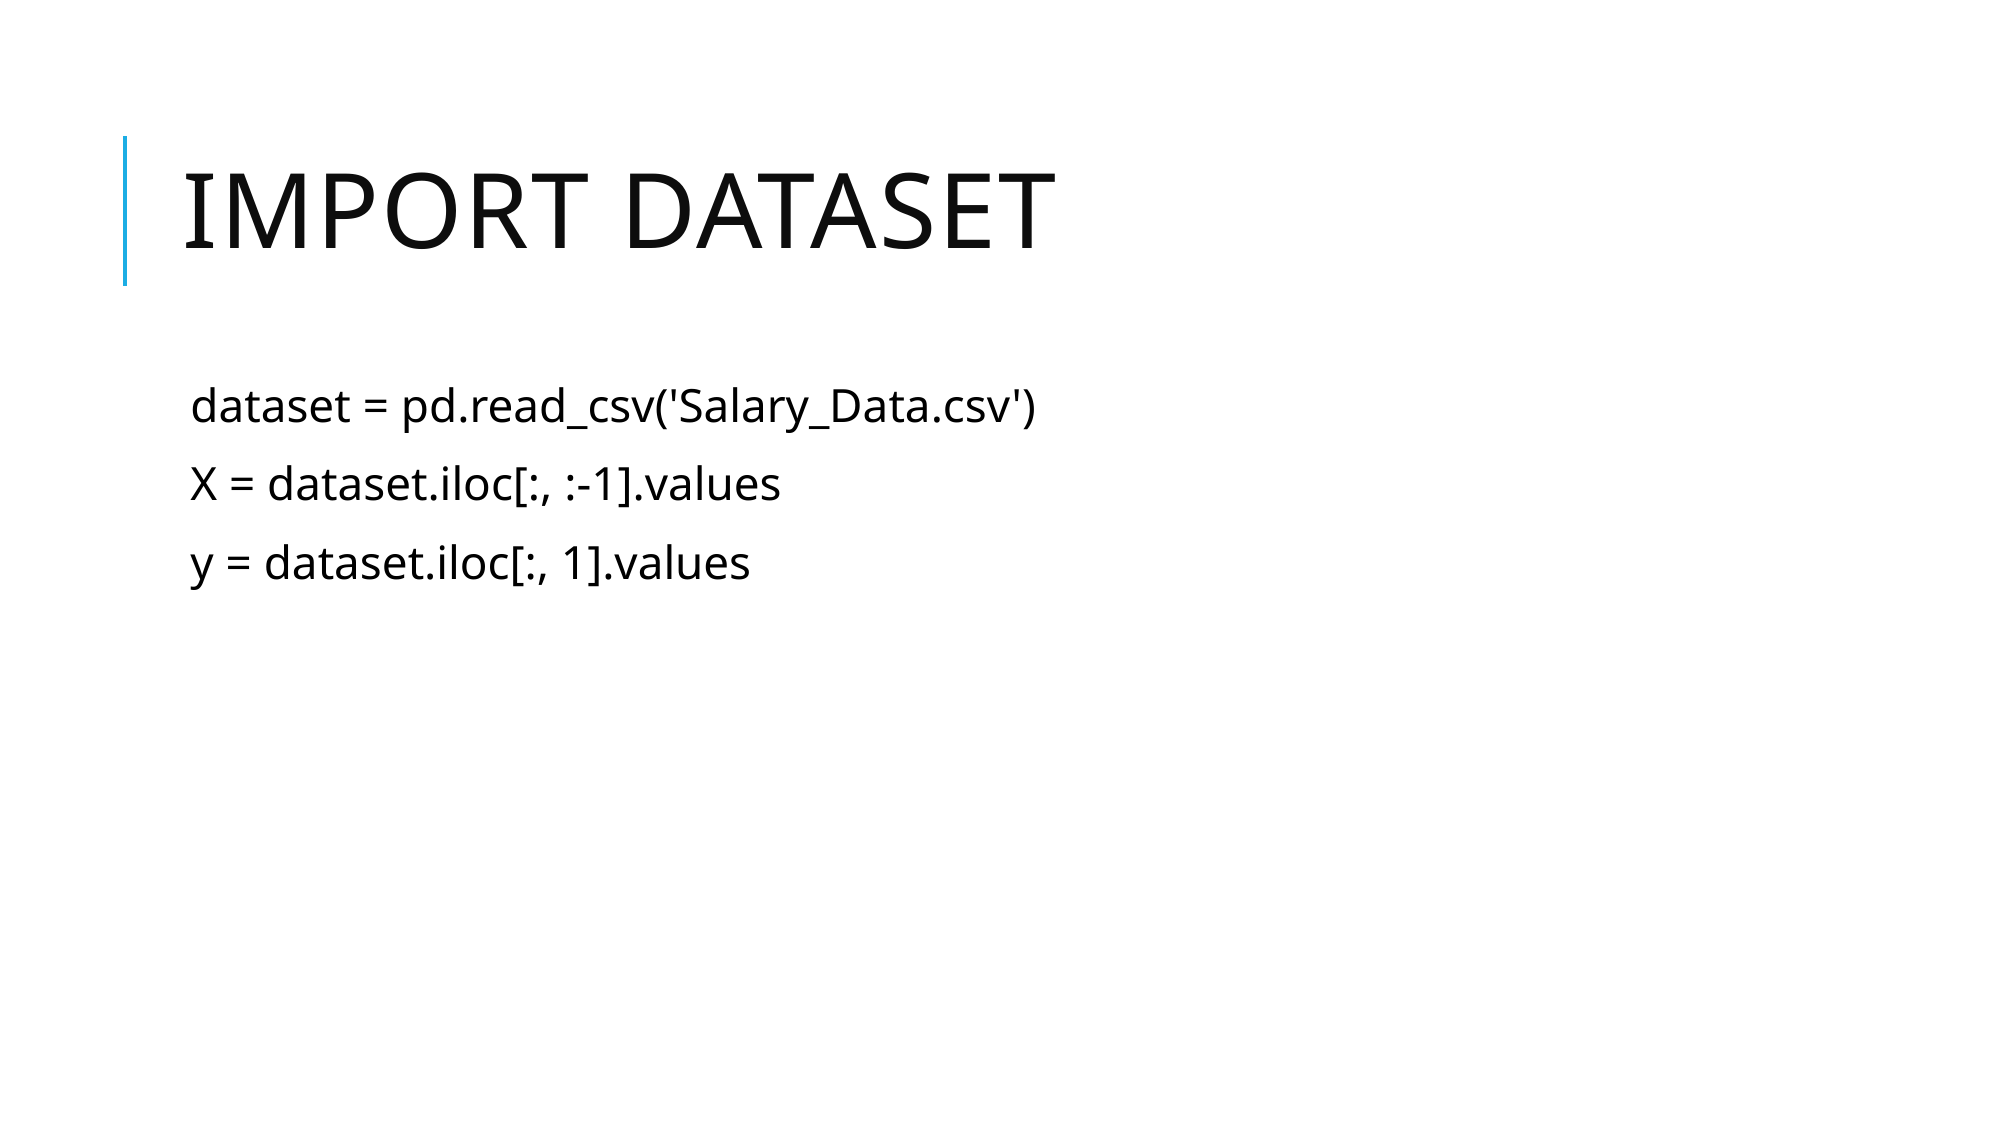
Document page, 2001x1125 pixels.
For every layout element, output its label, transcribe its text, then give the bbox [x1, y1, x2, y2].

title Import dataset [168, 96, 1763, 342]
list dataset = pd.read_csv('Salary_Data.csv') X = dataset.iloc[:, :-1].values y = dataset.iloc[:, 1].values [168, 375, 1763, 1035]
